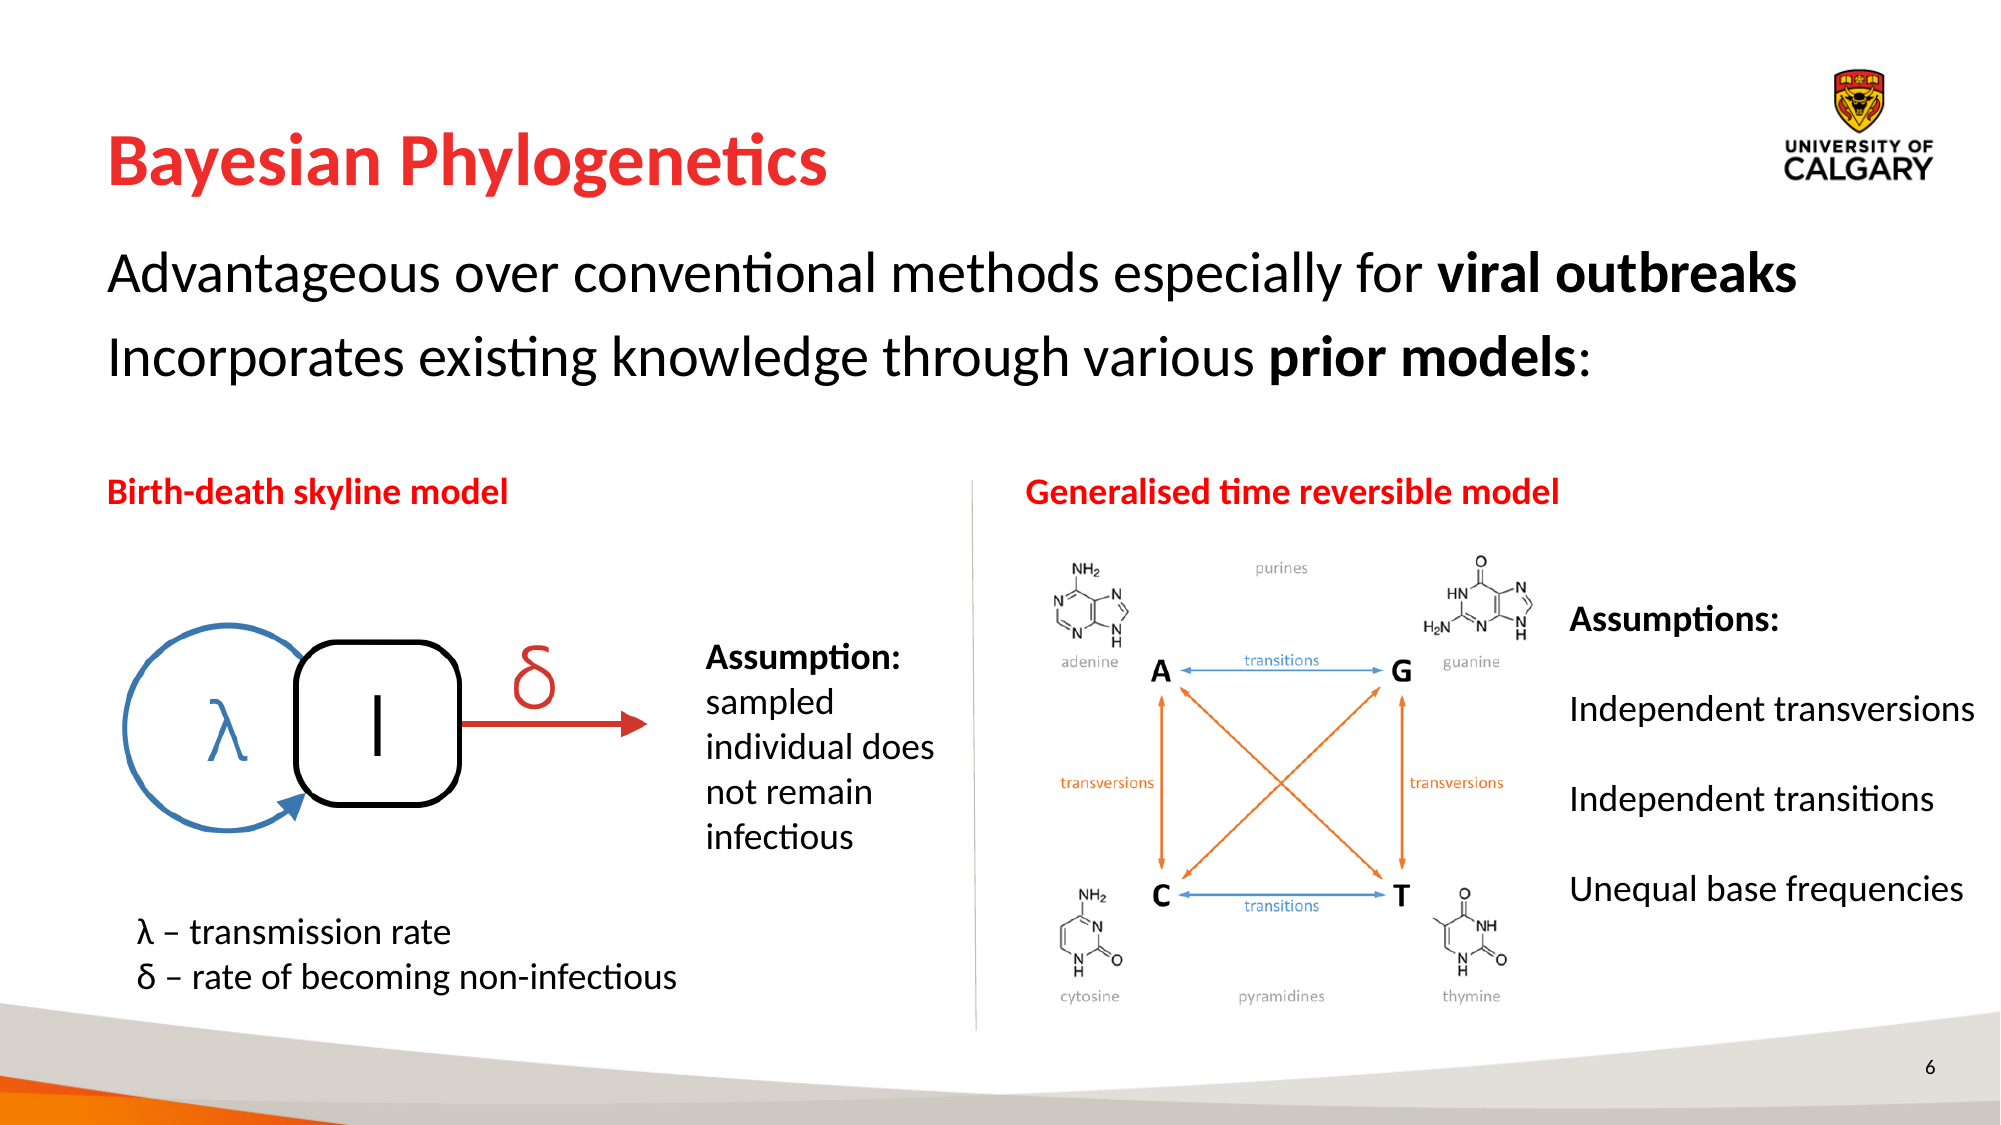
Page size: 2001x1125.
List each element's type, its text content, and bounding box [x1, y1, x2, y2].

slide_number 6 [1500, 1046, 1951, 1107]
title Bayesian Phylogenetics [92, 76, 1688, 235]
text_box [0, 455, 2000, 1031]
picture [0, 0, 2001, 1125]
list Advantageous over conventional methods especially for viral outbreaks Incorporates existing knowledge through various prior models: [92, 235, 1937, 321]
